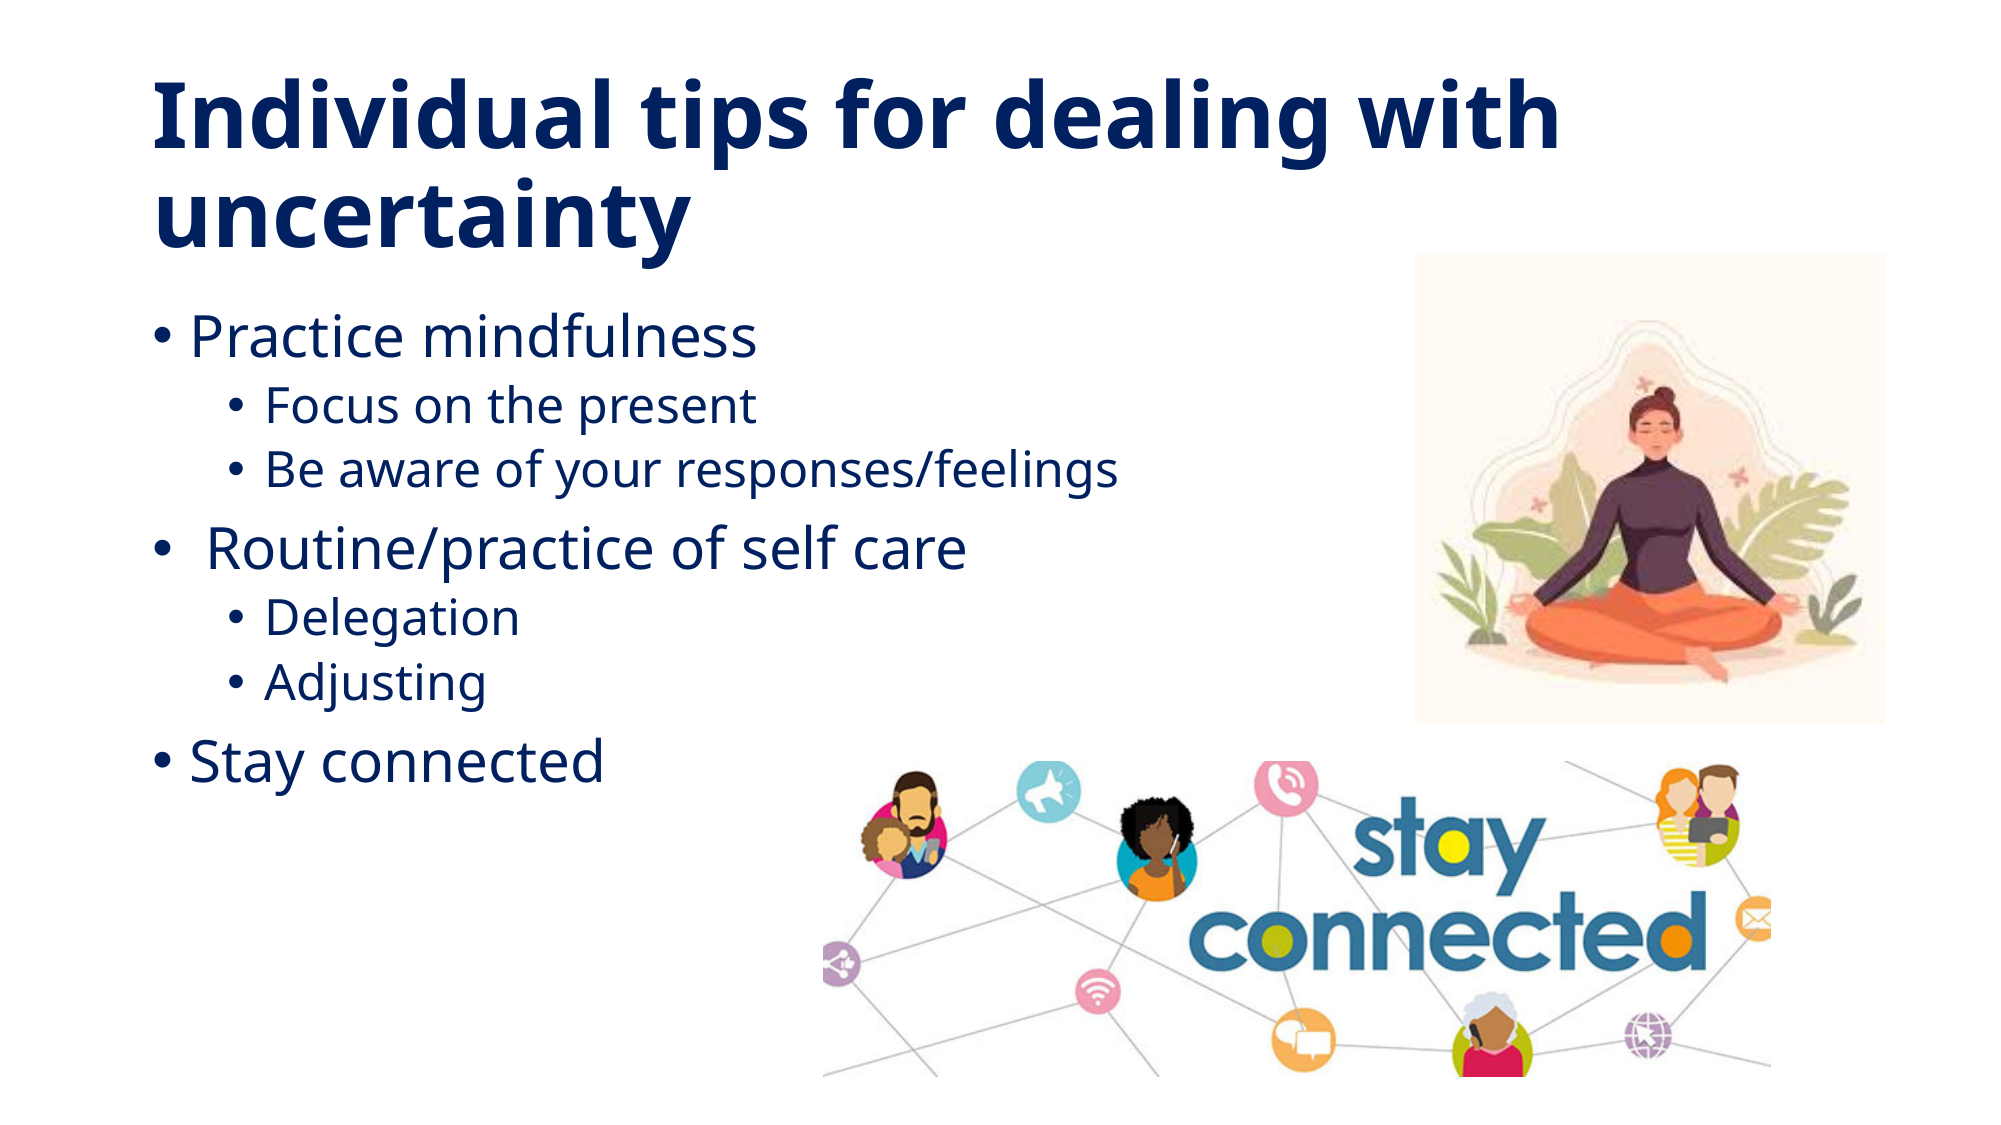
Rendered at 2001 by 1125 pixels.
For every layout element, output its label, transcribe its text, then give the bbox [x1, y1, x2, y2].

picture [1414, 254, 1885, 725]
list Practice mindfulness Focus on the present Be aware of your responses/feelings Routine/practice of self care Delegation Adjusting Stay connected [137, 299, 1863, 1014]
picture [823, 760, 1771, 1077]
title Individual tips for dealing with uncertainty [137, 59, 1863, 278]
